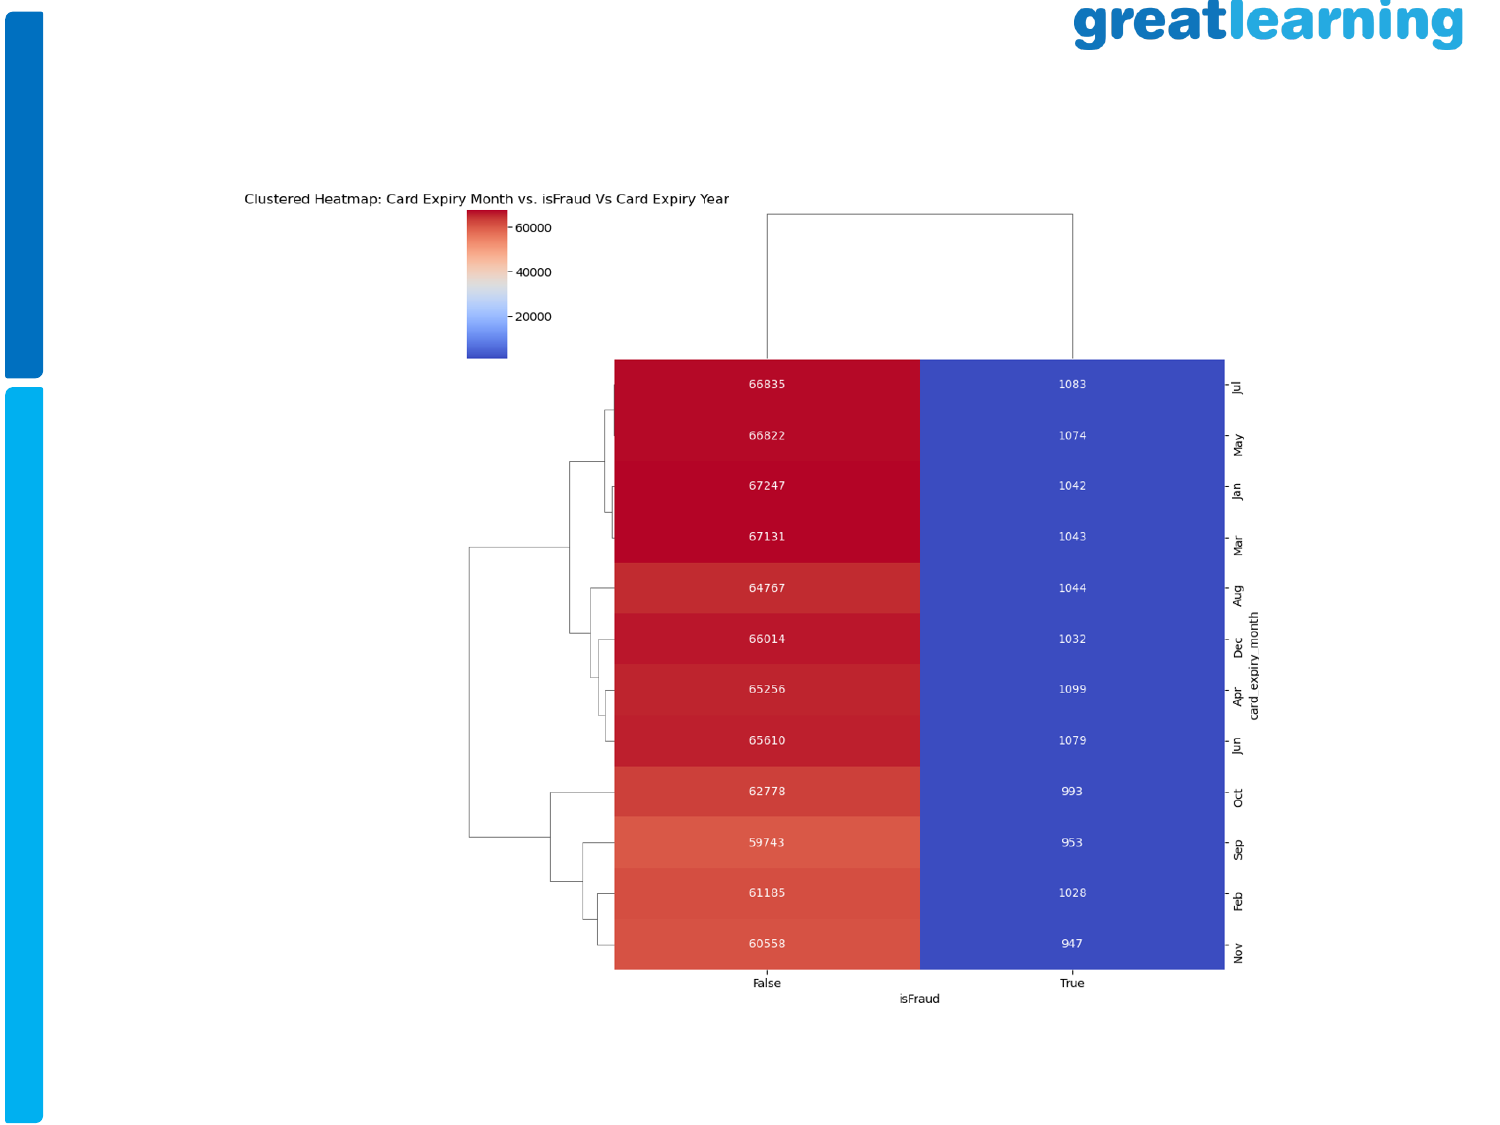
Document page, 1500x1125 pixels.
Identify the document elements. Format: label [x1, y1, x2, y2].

list [240, 187, 1259, 1007]
picture [1074, 0, 1463, 50]
